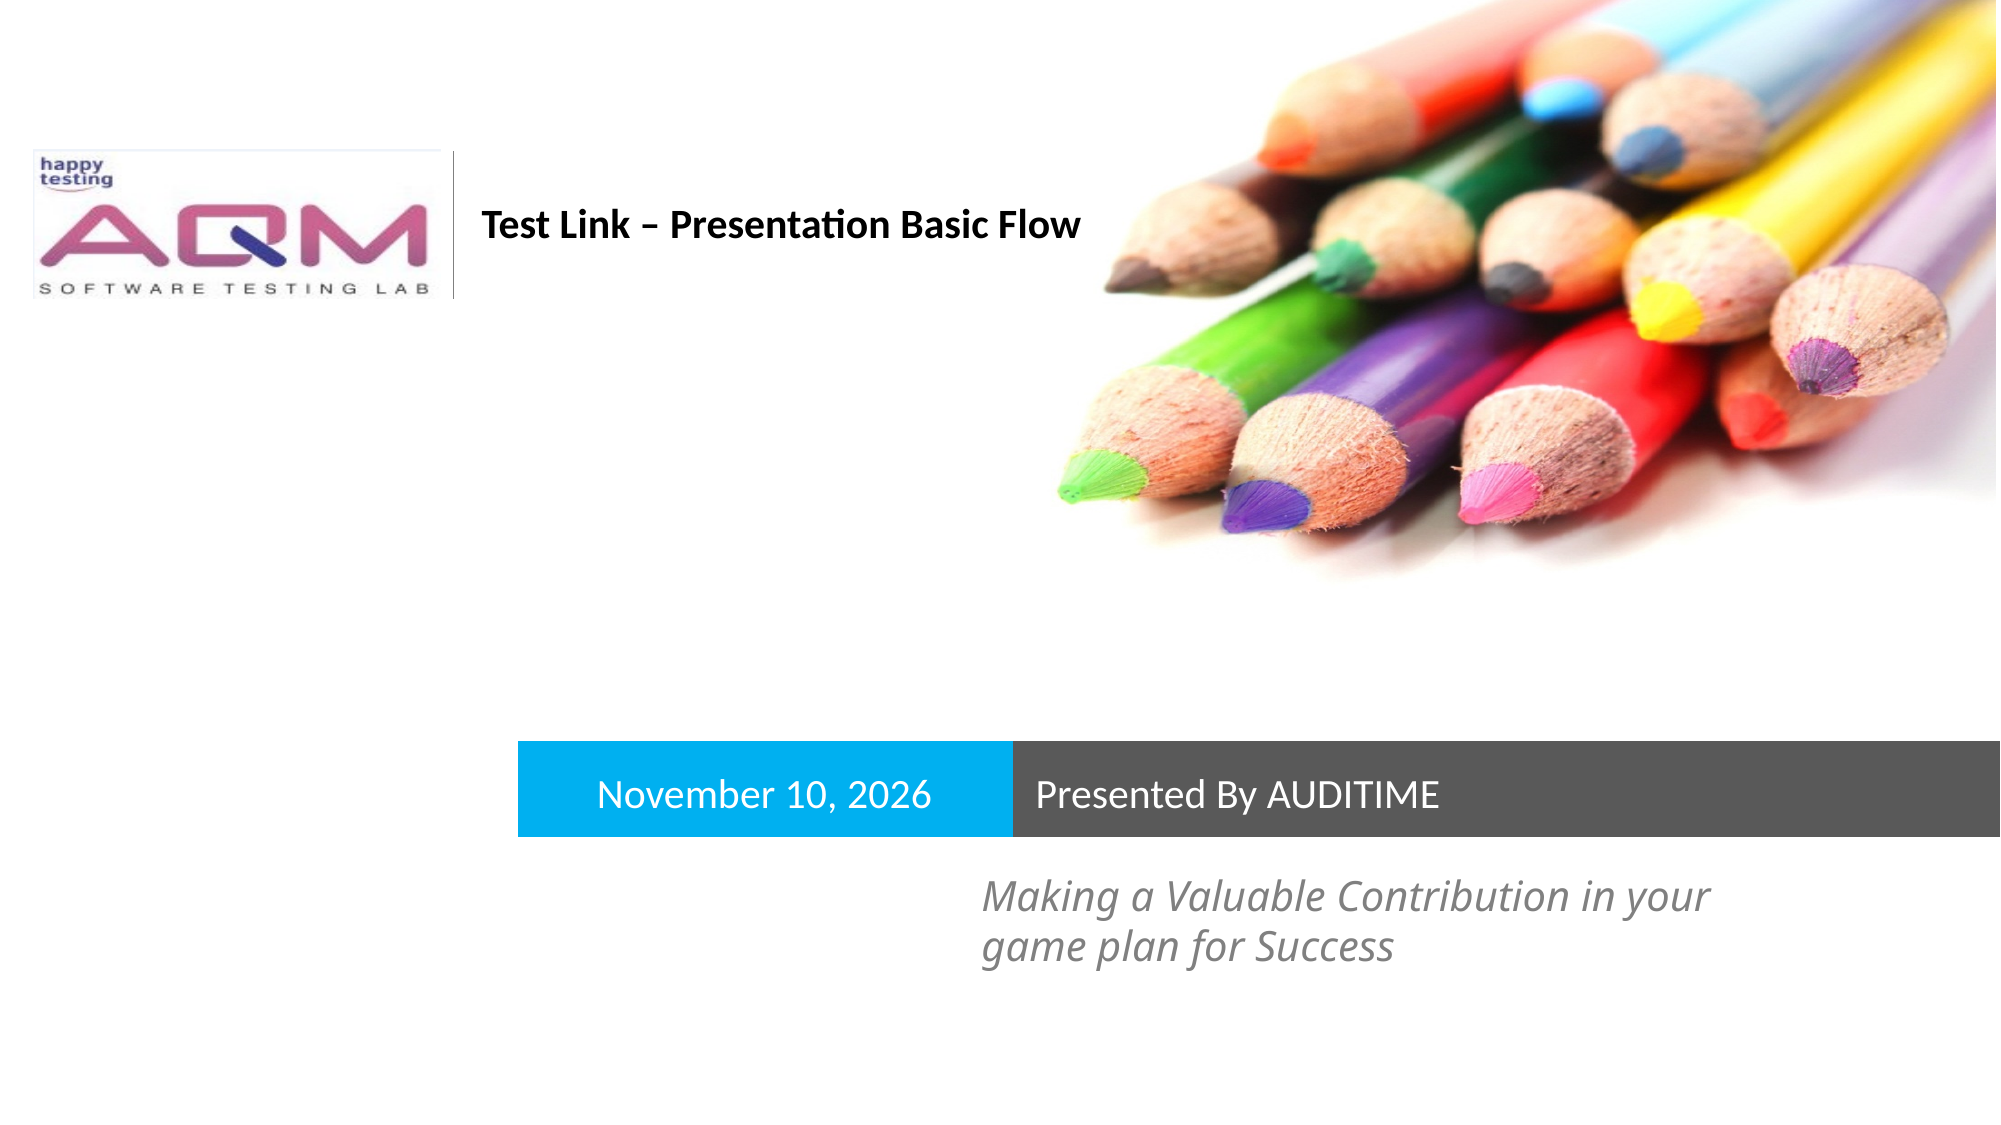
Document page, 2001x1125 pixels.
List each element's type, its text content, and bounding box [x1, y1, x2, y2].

picture [33, 149, 441, 299]
picture [933, 0, 1996, 661]
title Test Link – Presentation Basic Flow [466, 149, 1100, 300]
